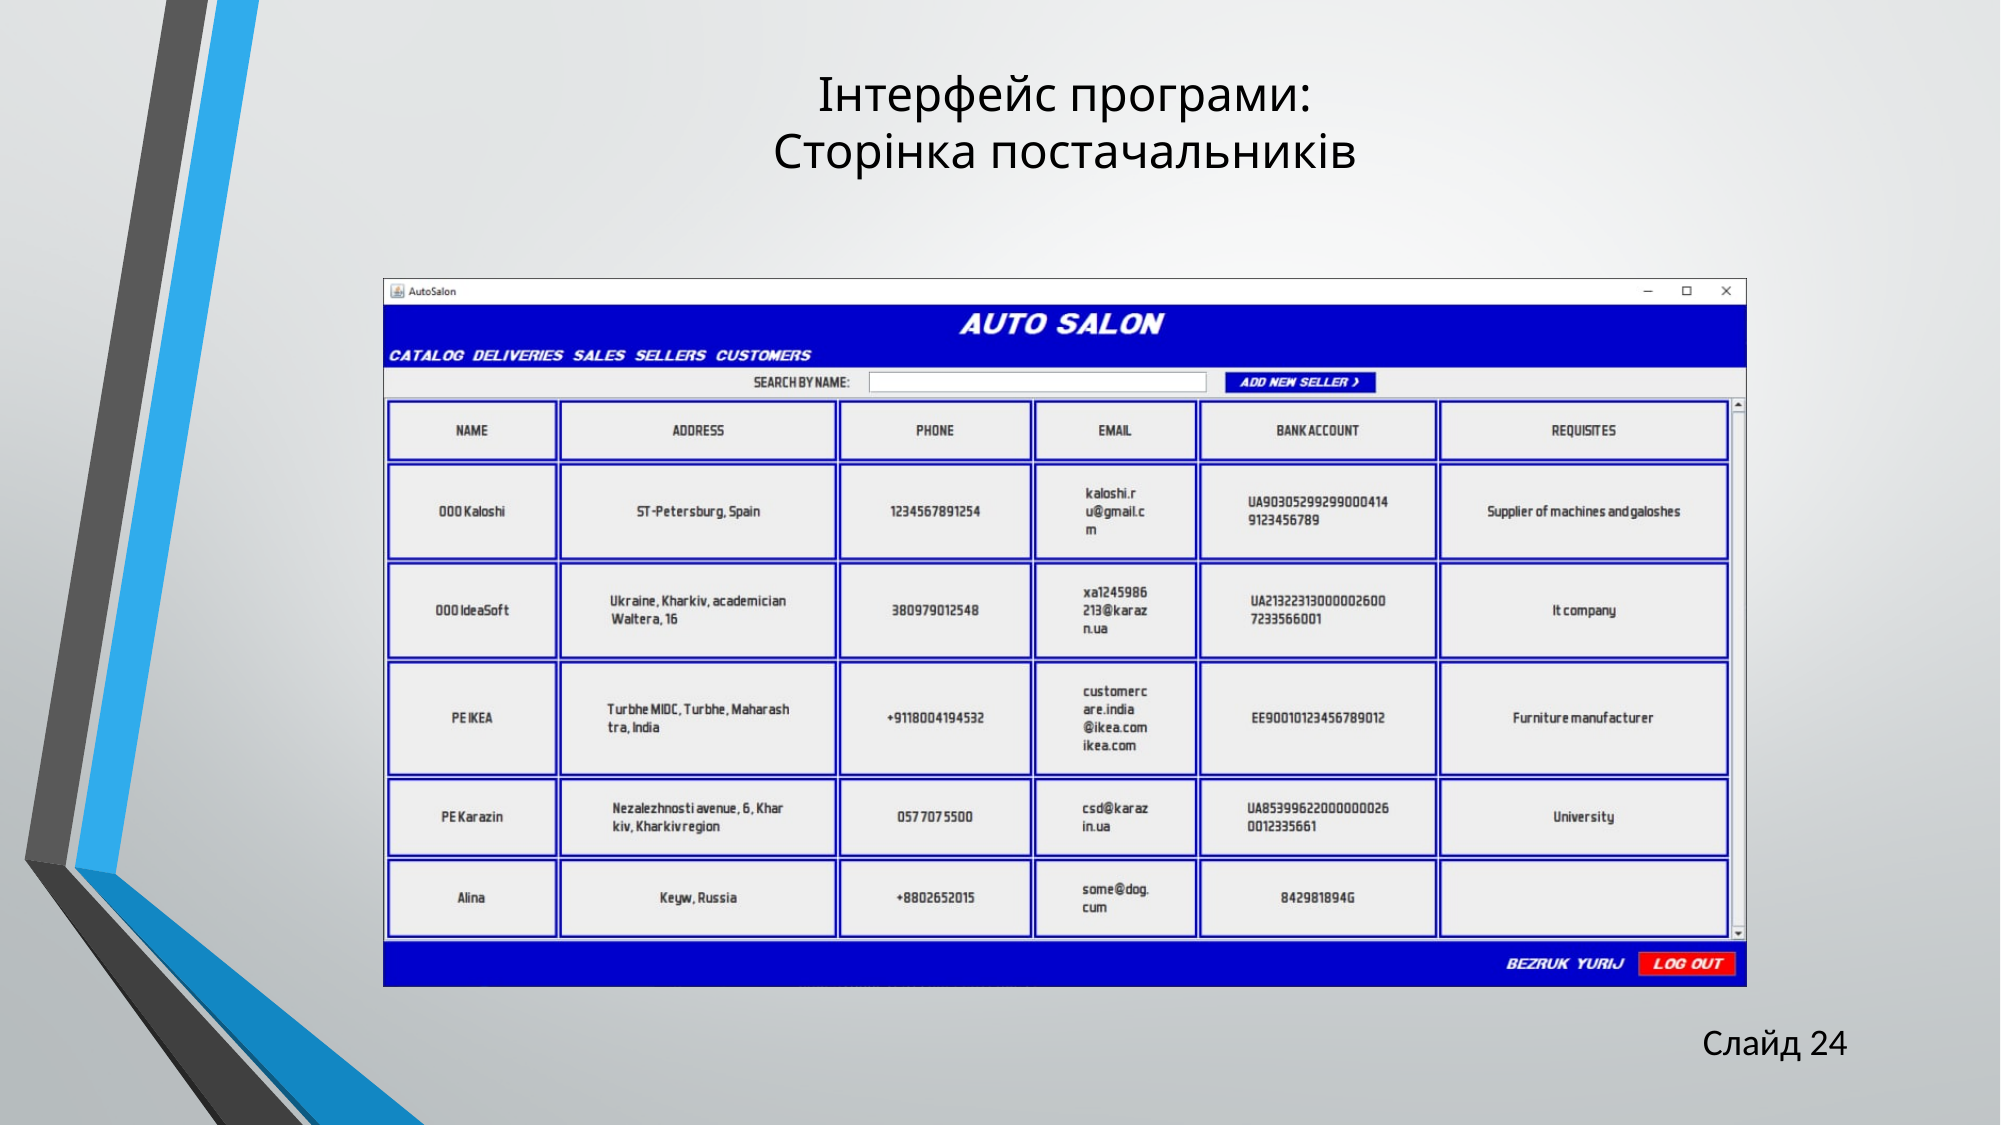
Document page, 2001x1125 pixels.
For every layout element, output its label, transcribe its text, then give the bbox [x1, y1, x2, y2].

text_box Слайд 24 [1658, 1010, 1863, 1071]
title Інтерфейс програми: Сторінка постачальників [243, 55, 1887, 186]
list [383, 277, 1747, 987]
